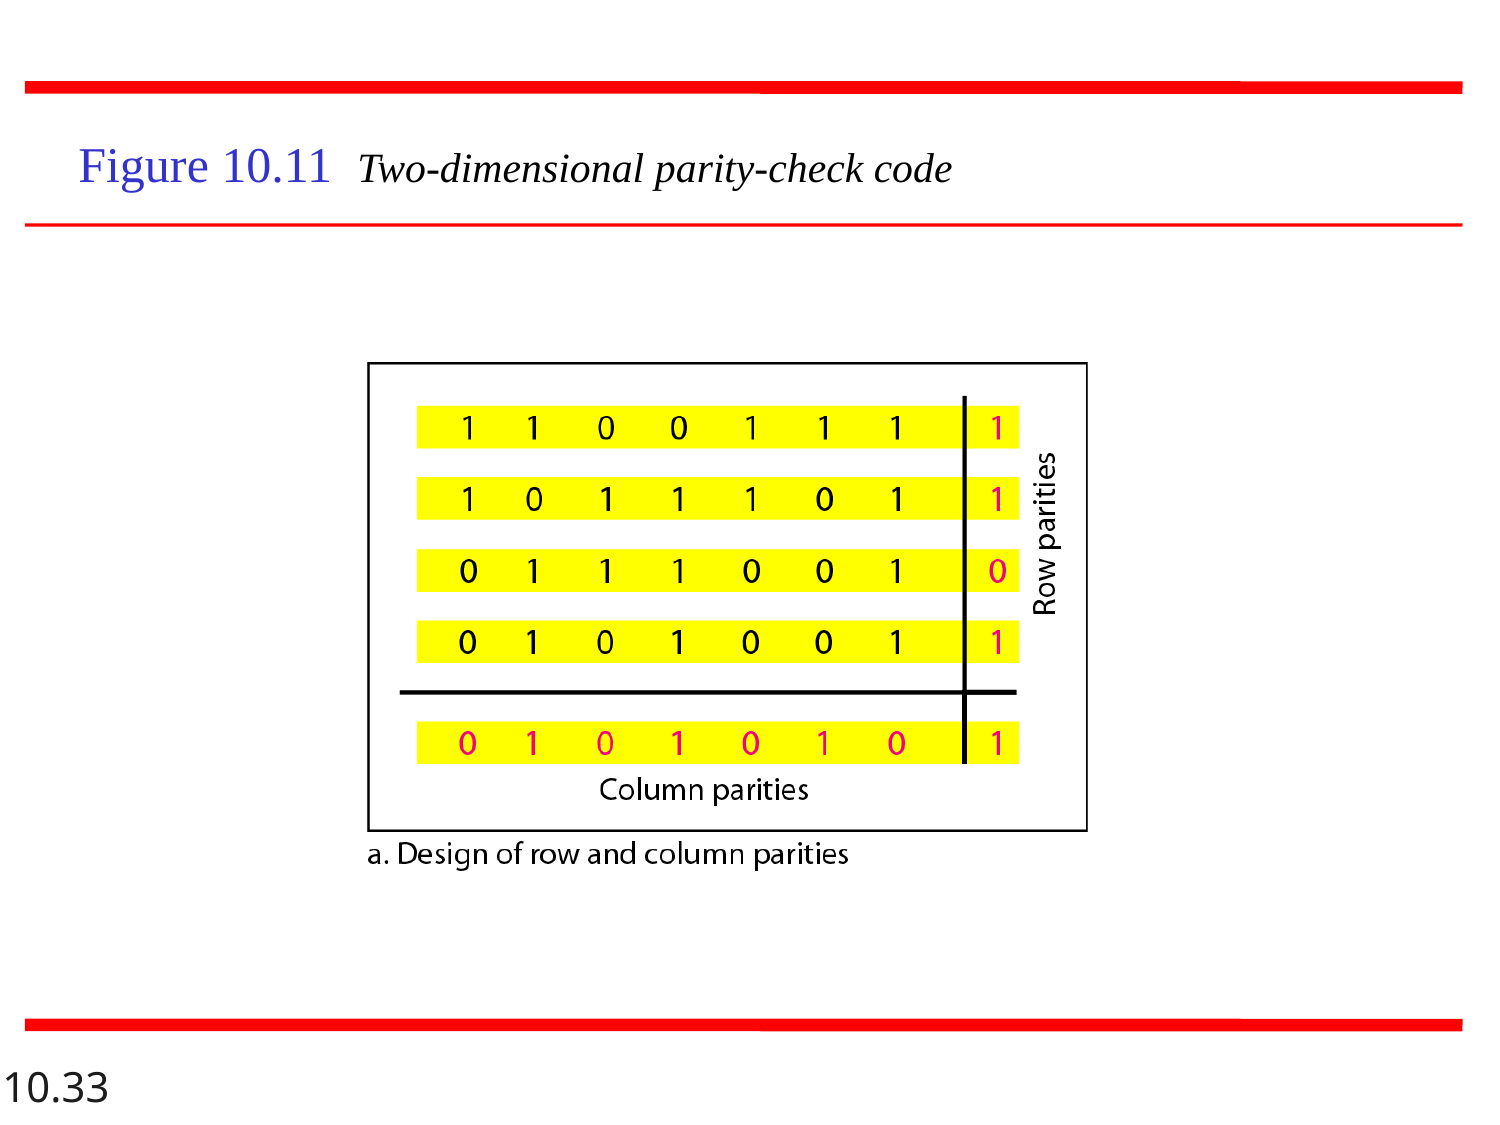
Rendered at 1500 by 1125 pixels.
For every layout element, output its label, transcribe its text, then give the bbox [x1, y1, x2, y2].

picture [367, 362, 1088, 873]
slide_number 10.33 [0, 1049, 301, 1125]
text_box Figure 10.11 Two-dimensional parity-check code [63, 124, 969, 200]
